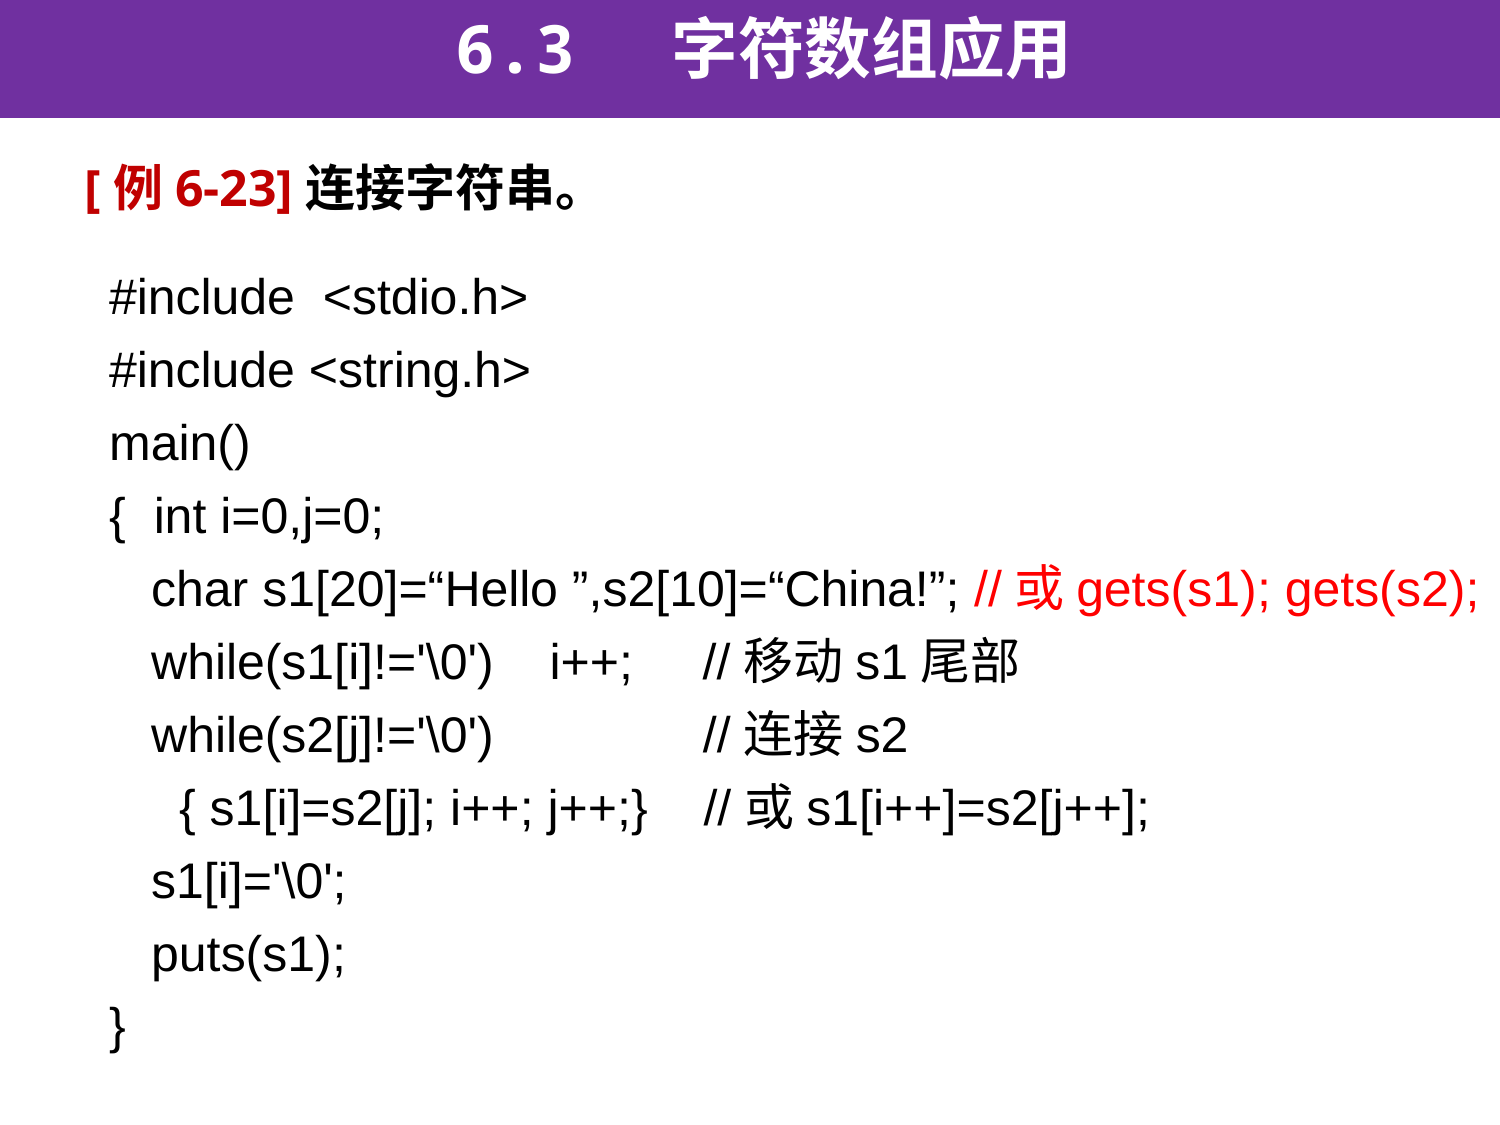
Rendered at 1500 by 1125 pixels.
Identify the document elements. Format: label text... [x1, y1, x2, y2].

text_box [例6-23]连接字符串。 [40, 148, 857, 224]
text_box #include <stdio.h> #include <string.h> main() { int i=0,j=0; char s1[20]=“Hello ”,s2[10]=“China!”; //或gets(s1); gets(s2); while(s1[i]!='\0') i++; //移动s1尾部 while(s2[j]!='\0') //连接s2 { s1[i]=s2[j]; i++; j++;} //或s1[i++]=s2[j++]; s1[i]='\0'; puts(s1); } [64, 244, 1500, 1072]
text_box 6.3 字符数组应用 [0, 0, 1500, 118]
